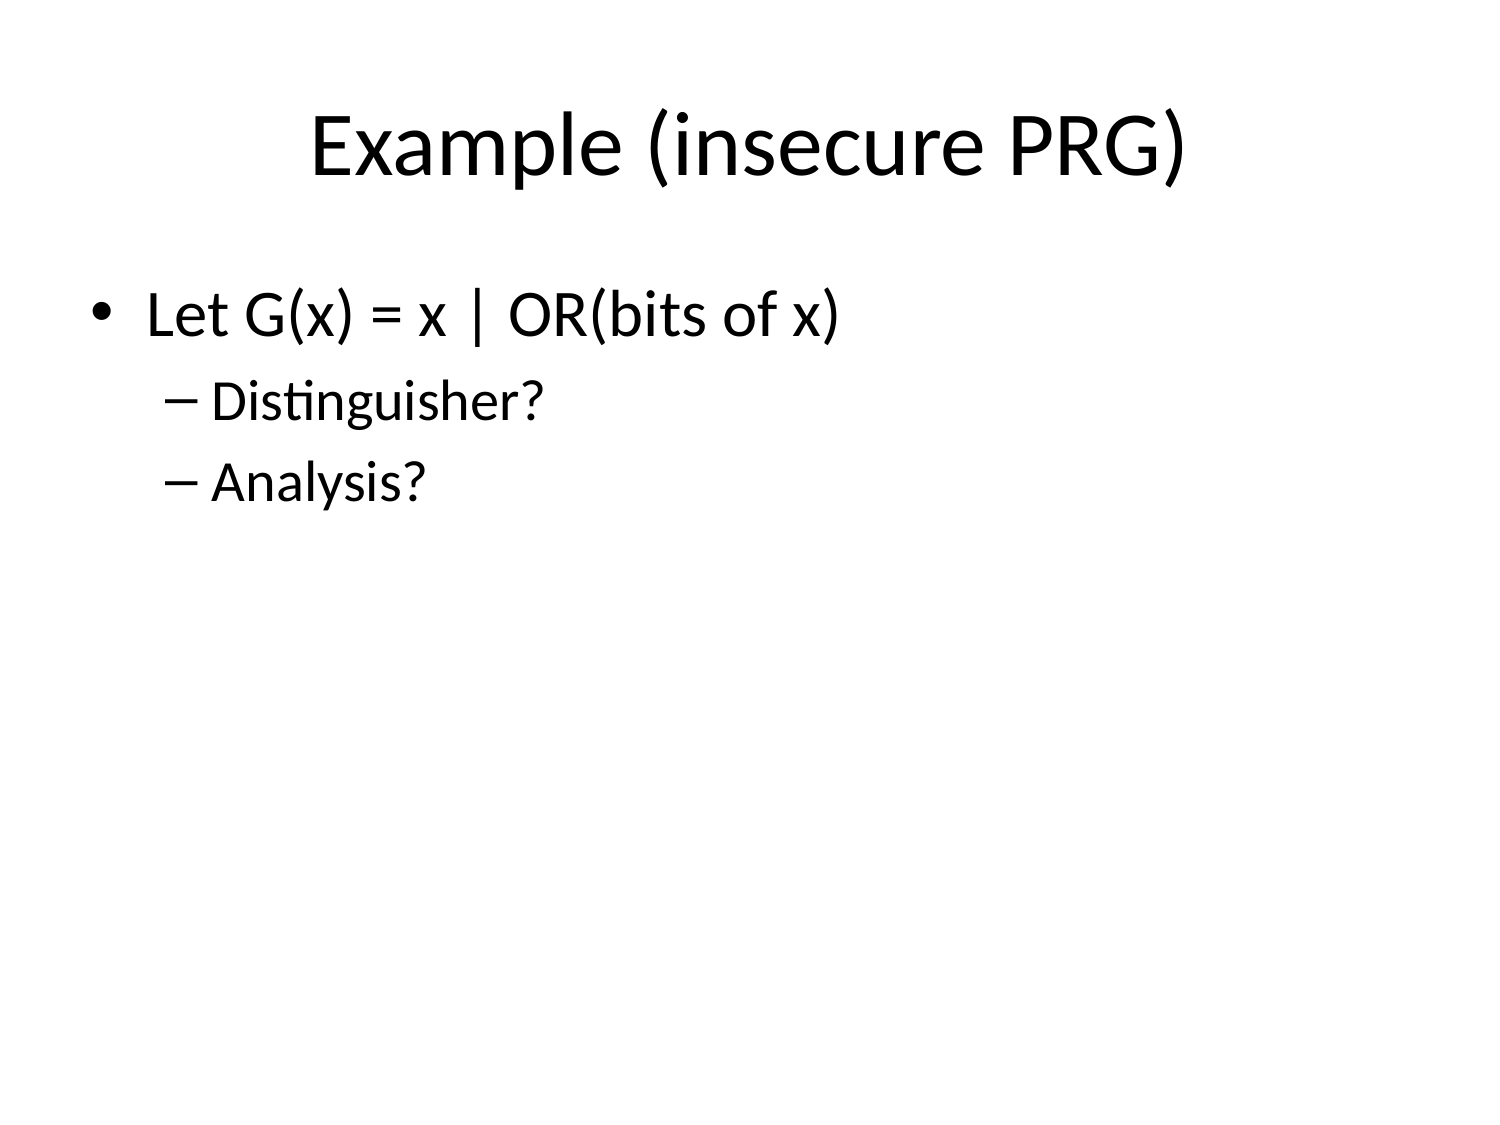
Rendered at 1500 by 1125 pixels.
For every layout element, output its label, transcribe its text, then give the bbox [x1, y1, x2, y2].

list Let G(x) = x | OR(bits of x) Distinguisher? Analysis? [75, 262, 1425, 1005]
title Example (insecure PRG) [75, 45, 1425, 233]
